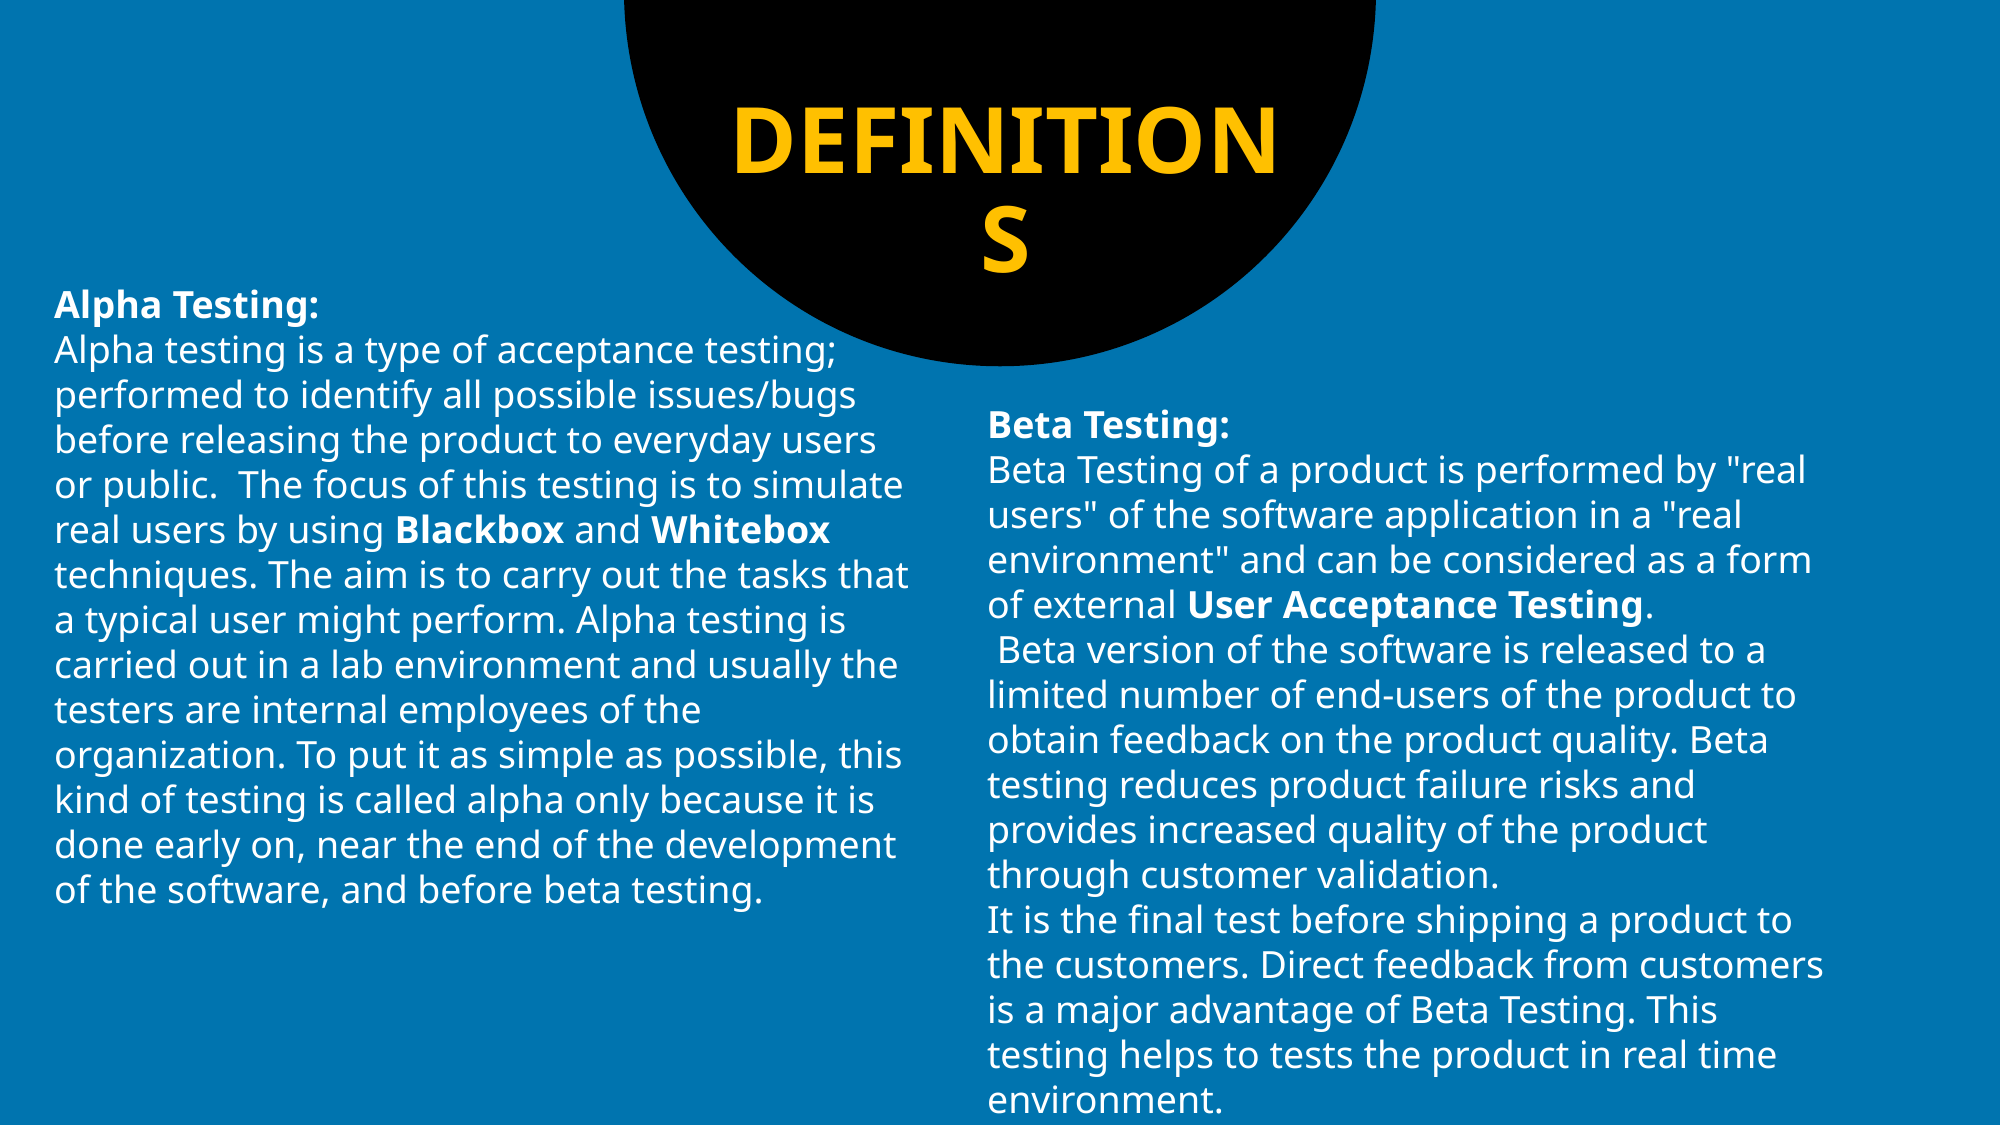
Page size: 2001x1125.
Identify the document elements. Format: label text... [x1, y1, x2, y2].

text_box Alpha Testing: Alpha testing is a type of acceptance testing; performed to identify all possible issues/bugs before releasing the product to everyday users or public. The focus of this testing is to simulate real users by using Blackbox and Whitebox techniques. The aim is to carry out the tasks that a typical user might perform. Alpha testing is carried out in a lab environment and usually the testers are internal employees of the organization. To put it as simple as possible, this kind of testing is called alpha only because it is done early on, near the end of the development of the software, and before beta testing. [39, 273, 929, 964]
list DEFINITIONS [702, 136, 1310, 252]
text_box Beta Testing: Beta Testing of a product is performed by "real users" of the software application in a "real environment" and can be considered as a form of external User Acceptance Testing. Beta version of the software is released to a limited number of end-users of the product to obtain feedback on the product quality. Beta testing reduces product failure risks and provides increased quality of the product through customer validation. It is the final test before shipping a product to the customers. Direct feedback from customers is a major advantage of Beta Testing. This testing helps to tests the product in real time environment. [972, 393, 1862, 1125]
